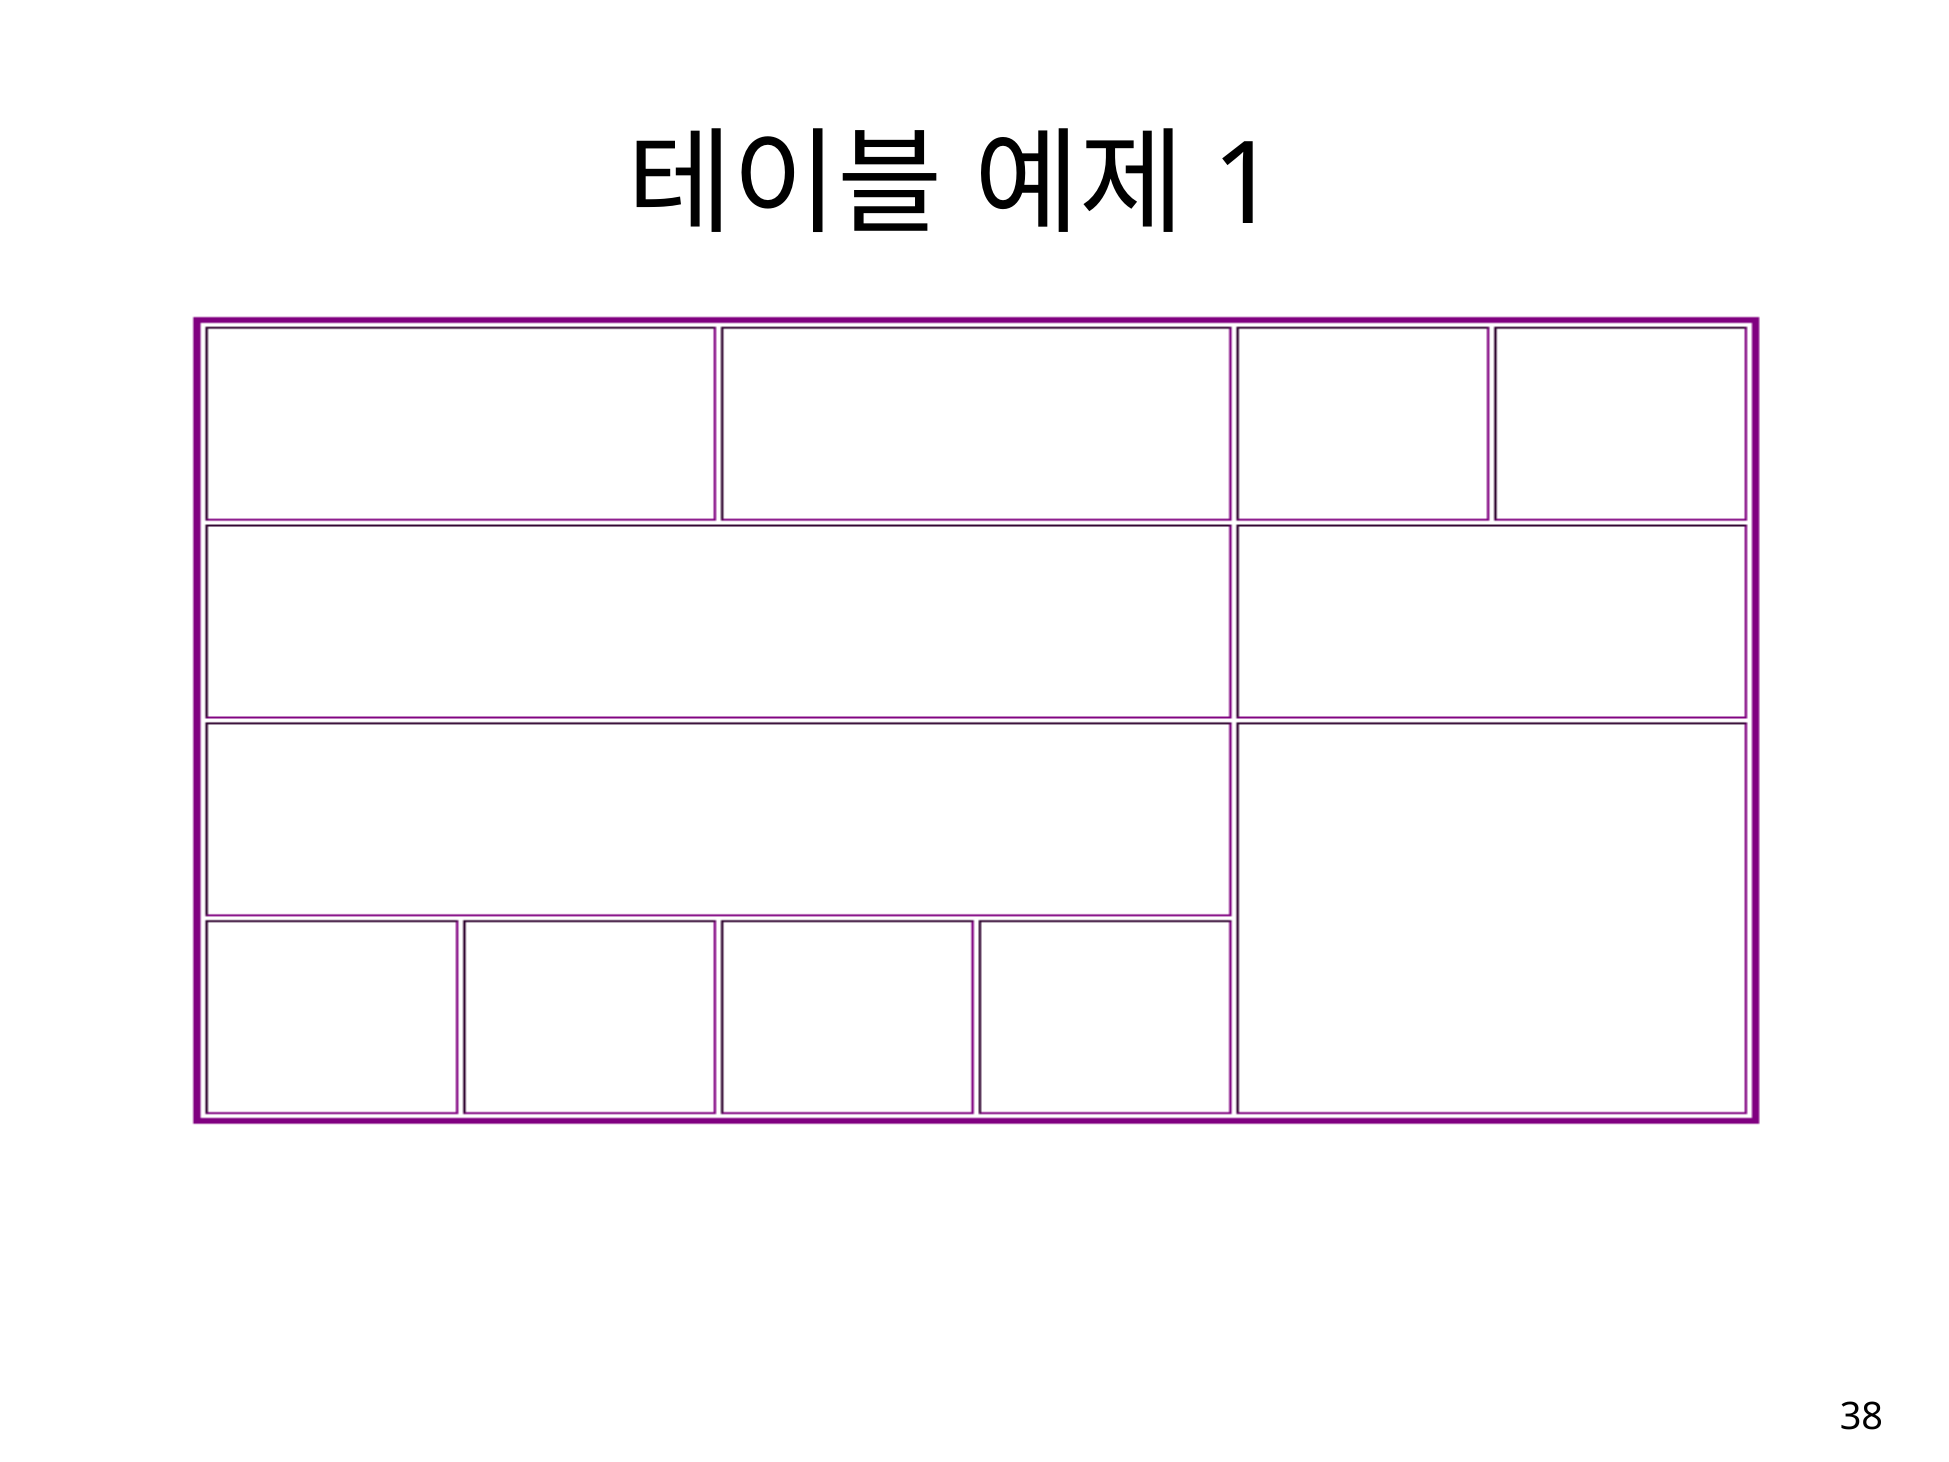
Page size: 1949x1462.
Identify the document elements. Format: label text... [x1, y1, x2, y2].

slide_number 38 [1492, 1372, 1899, 1462]
title 테이블 예제1 [156, 92, 1749, 255]
picture [177, 304, 1777, 1132]
